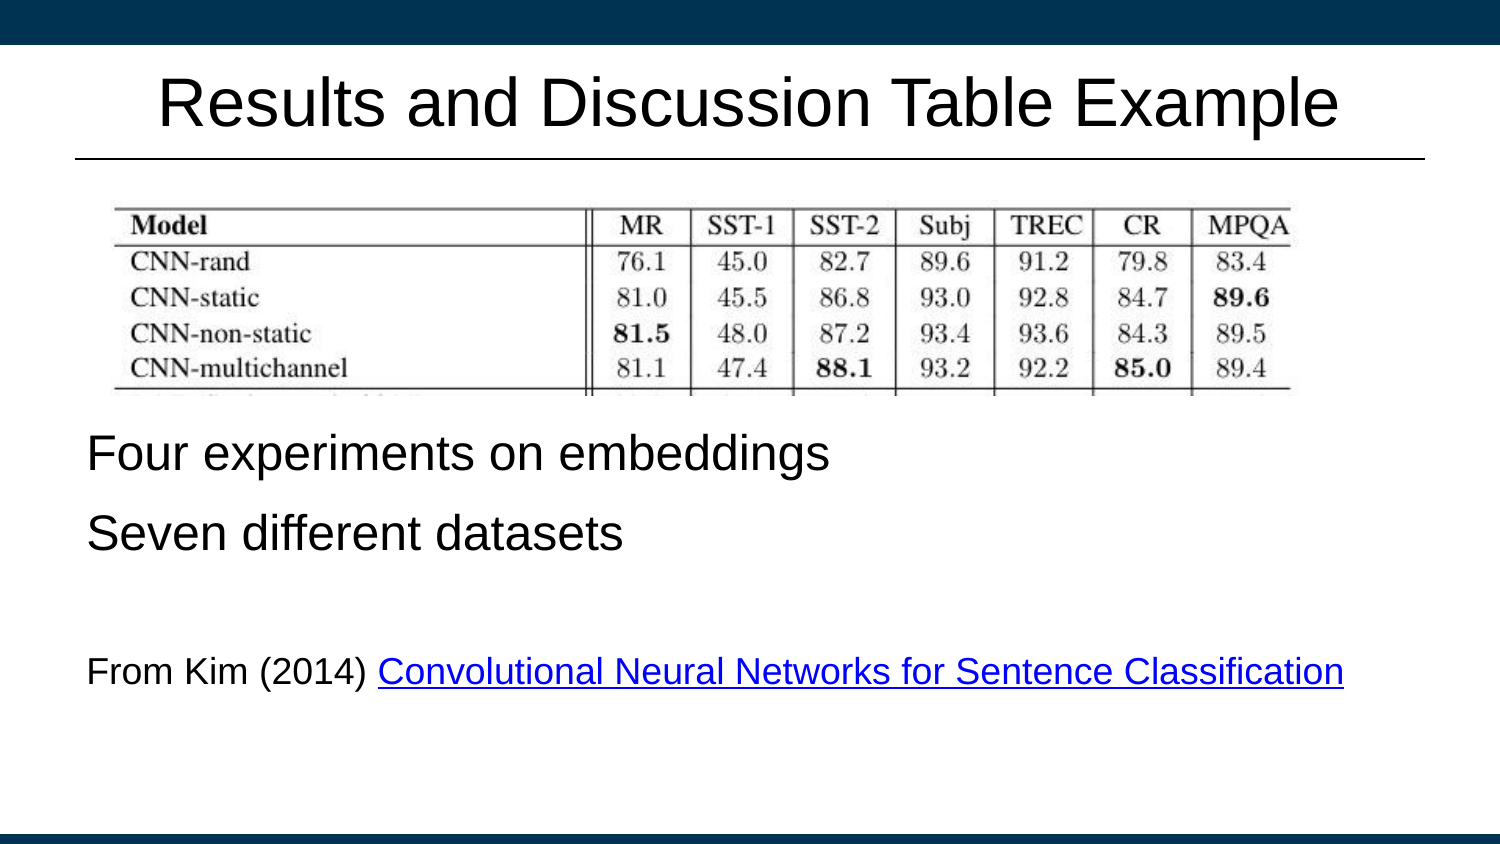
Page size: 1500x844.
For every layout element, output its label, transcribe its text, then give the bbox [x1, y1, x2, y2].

title Results and Discussion Table Example [75, 28, 1425, 169]
list Four experiments on embeddings Seven different datasets From Kim (2014) Convolutional Neural Networks for Sentence Classification [75, 414, 1425, 739]
picture [110, 200, 1305, 396]
